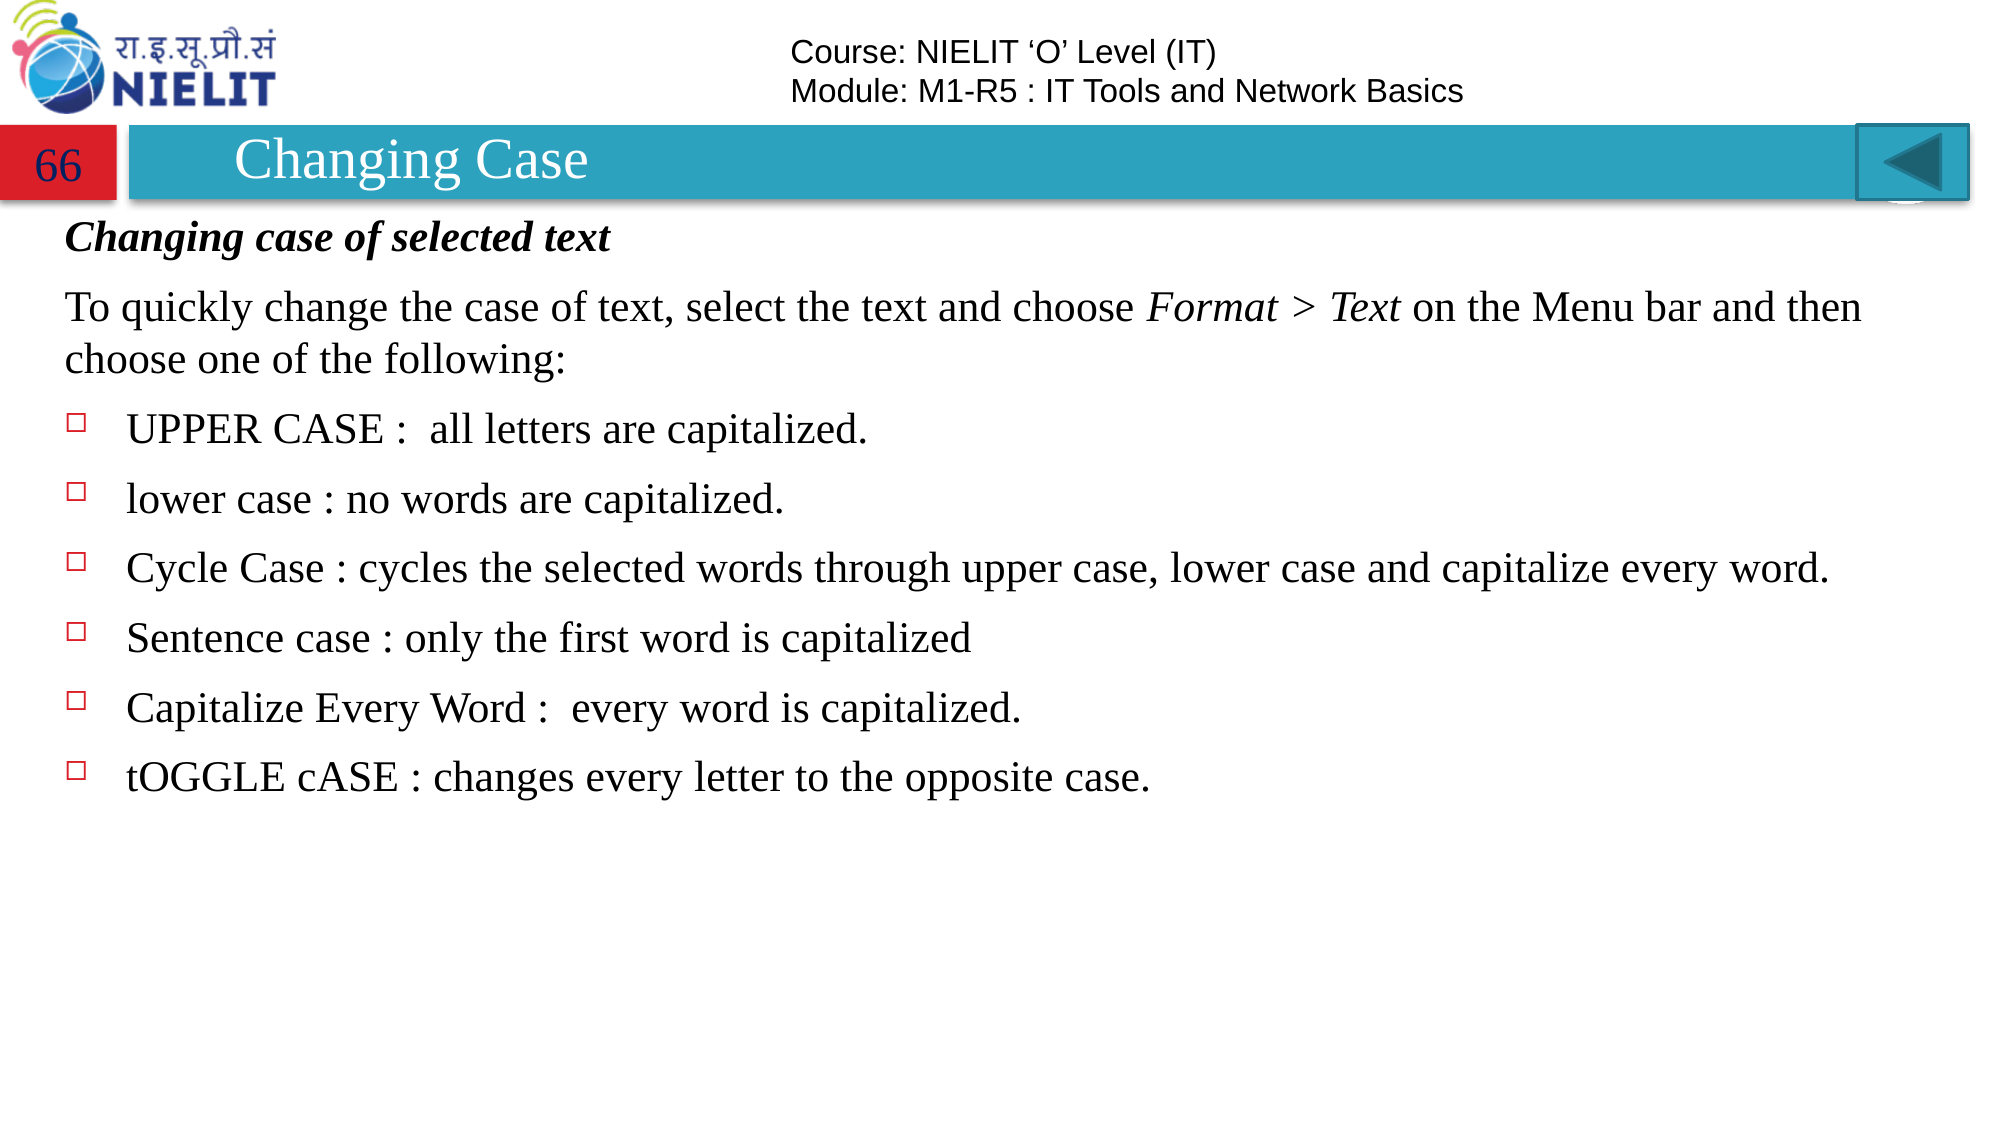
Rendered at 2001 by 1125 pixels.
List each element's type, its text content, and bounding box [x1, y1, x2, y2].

slide_number 66 [0, 125, 117, 200]
title Changing Case [216, 125, 1969, 199]
list Changing case of selected text To quickly change the case of text, select the text and choose Format > Text on the Menu bar and then choose one of the following: UPPER CASE : all letters are capitalized. lower case : no words are capitalized. Cycle Case : cycles the selected words through upper case, lower case and capitalize every word. Sentence case : only the first word is capitalized Capitalize Every Word : every word is capitalized. tOGGLE cASE : changes every letter to the opposite case. [46, 199, 1969, 1005]
picture [307, 10, 1891, 121]
picture [12, 0, 276, 114]
